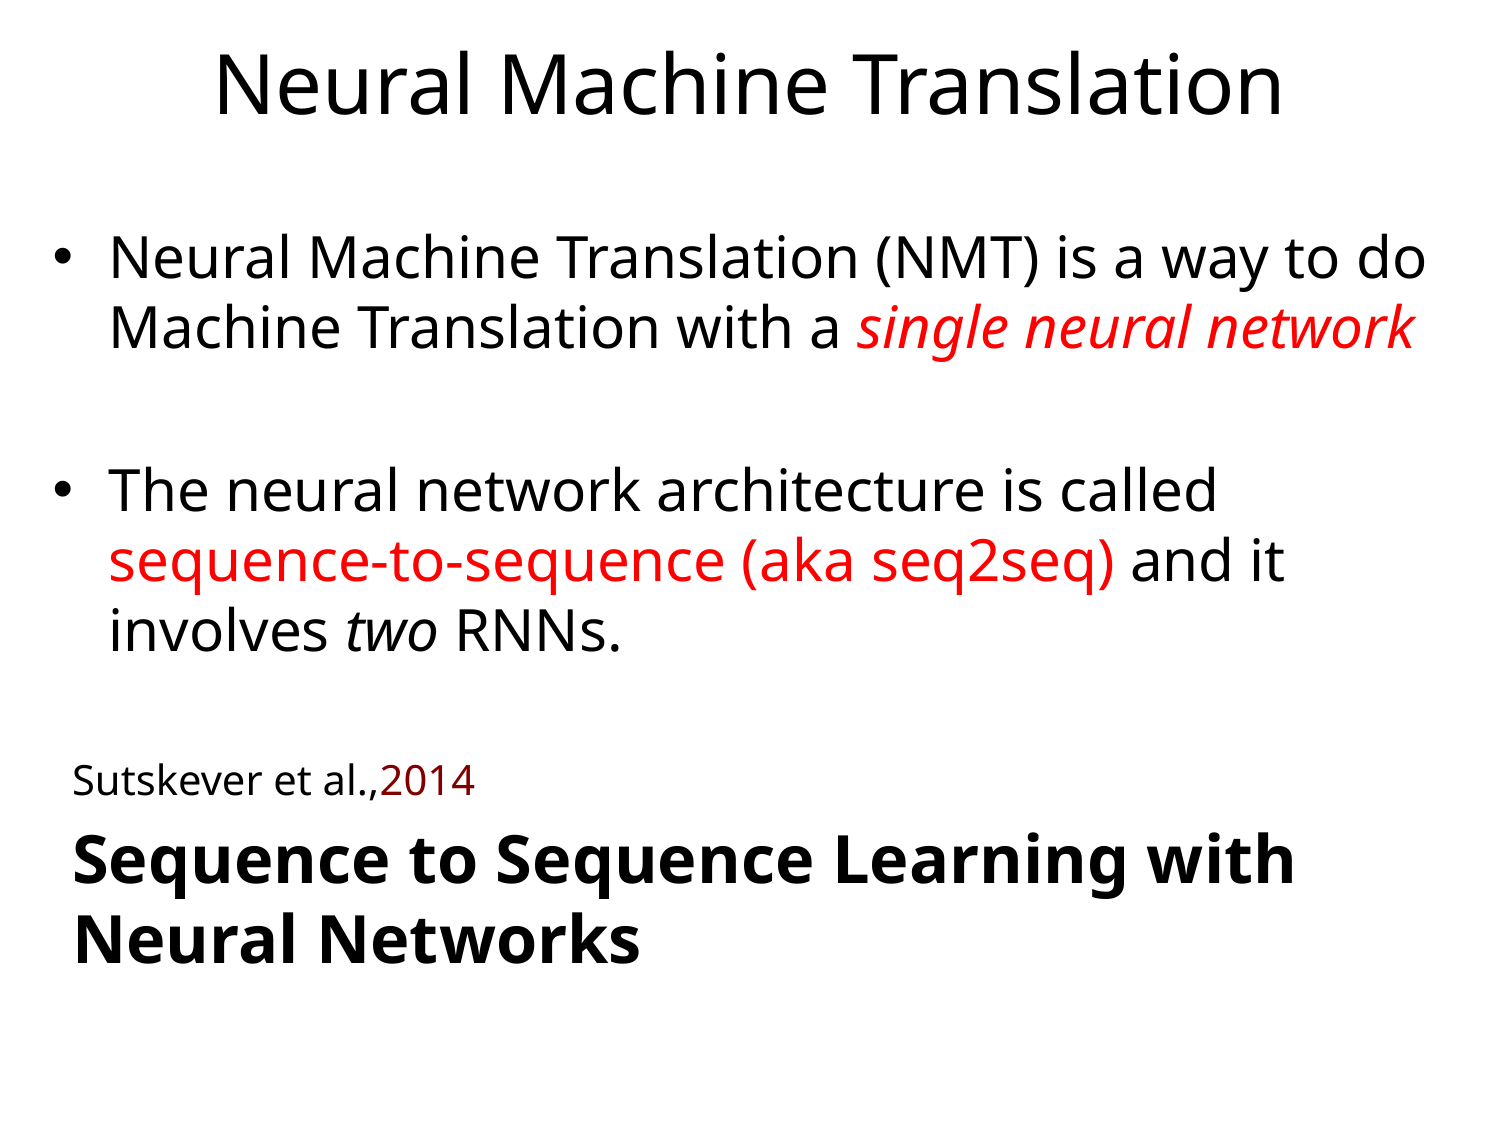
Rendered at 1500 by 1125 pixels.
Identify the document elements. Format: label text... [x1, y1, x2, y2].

list Neural Machine Translation (NMT) is a way to do Machine Translation with a single neural network The neural network architecture is called sequence-to-sequence (aka seq2seq) and it involves two RNNs. Sutskever et al.,2014 Sequence to Sequence Learning with Neural Networks [37, 212, 1463, 1075]
title Neural Machine Translation [0, 0, 1500, 163]
